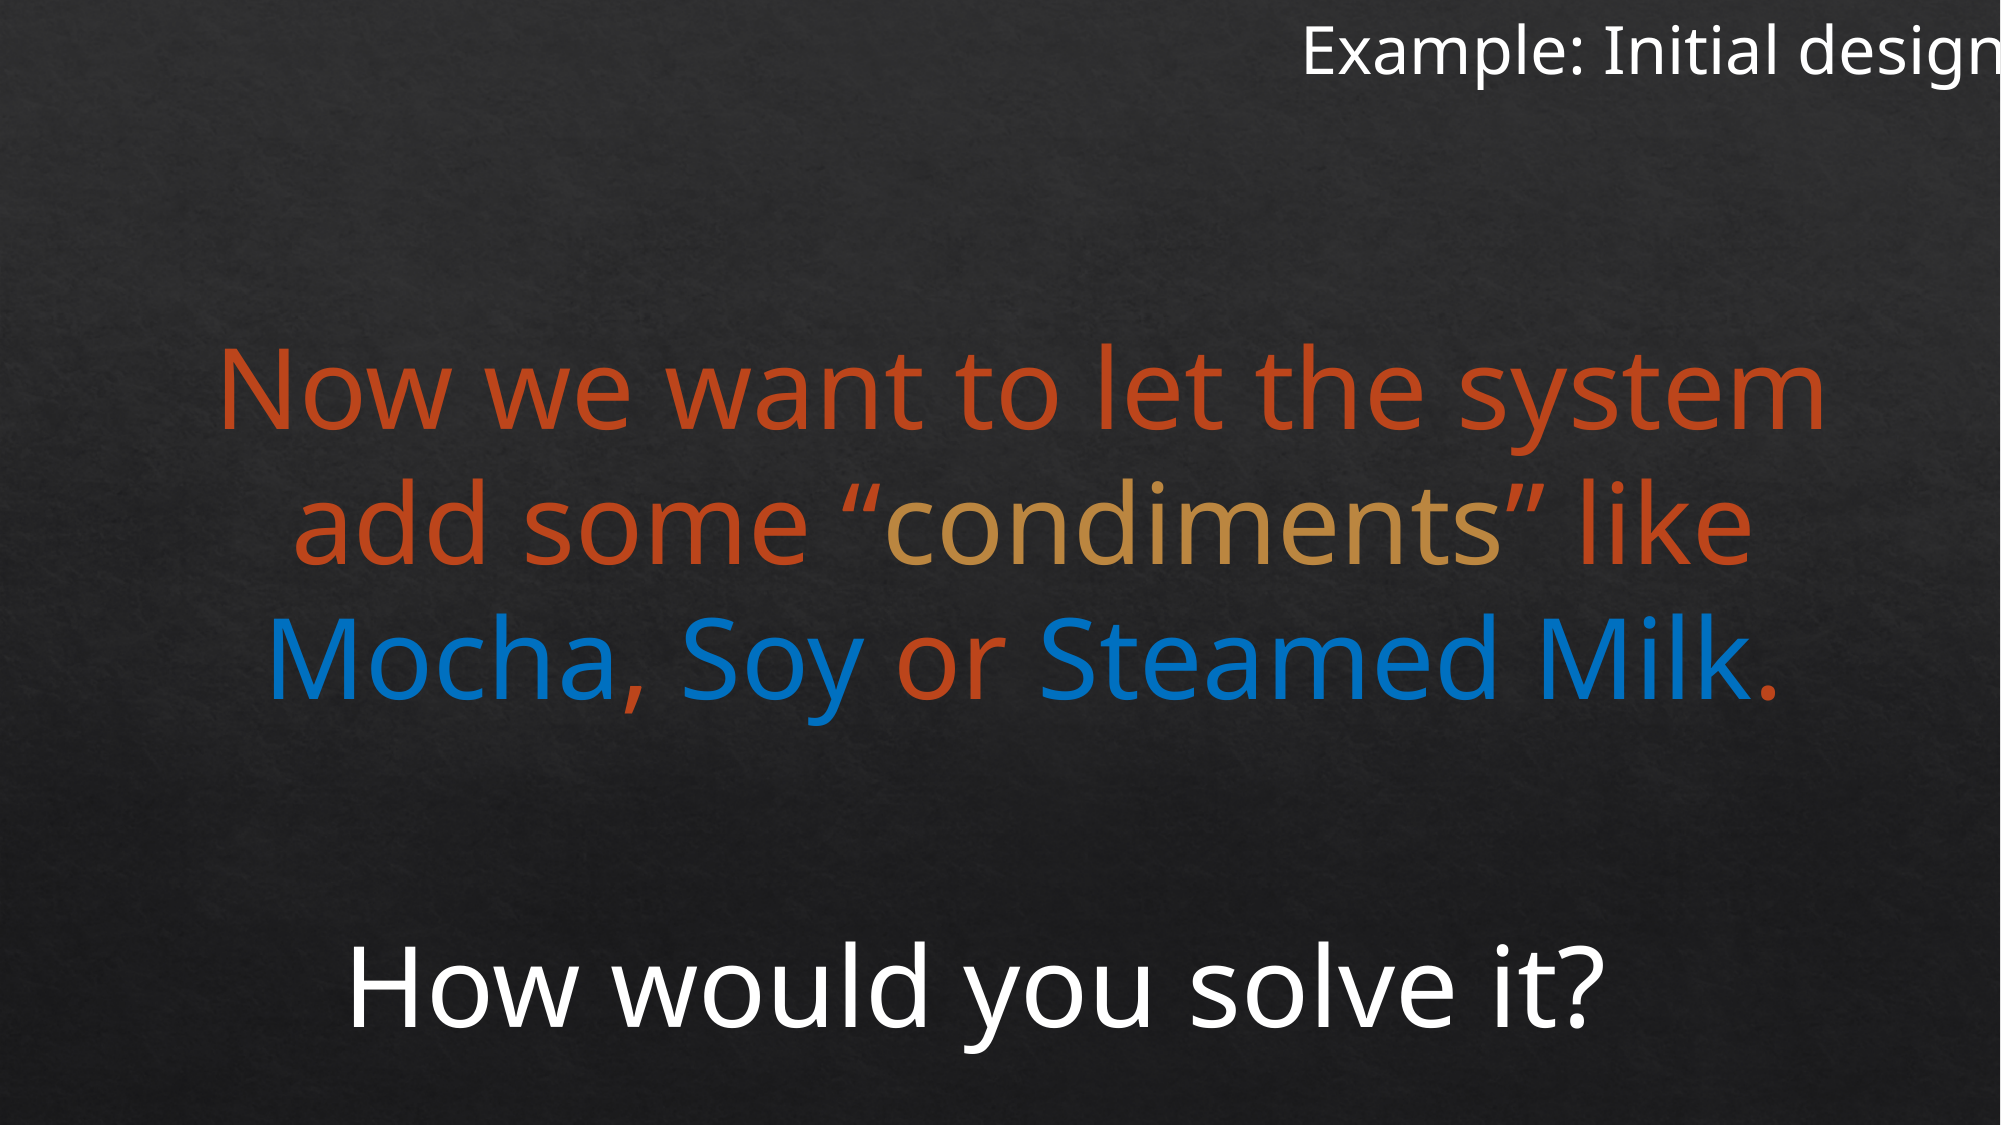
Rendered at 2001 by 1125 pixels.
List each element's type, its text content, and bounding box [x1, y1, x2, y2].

text_box Now we want to let the system add some “condiments” like Mocha, Soy or Steamed Milk. [126, 309, 1921, 730]
text_box Example: Initial design [1285, 0, 2000, 95]
text_box How would you solve it? [328, 907, 1623, 1058]
